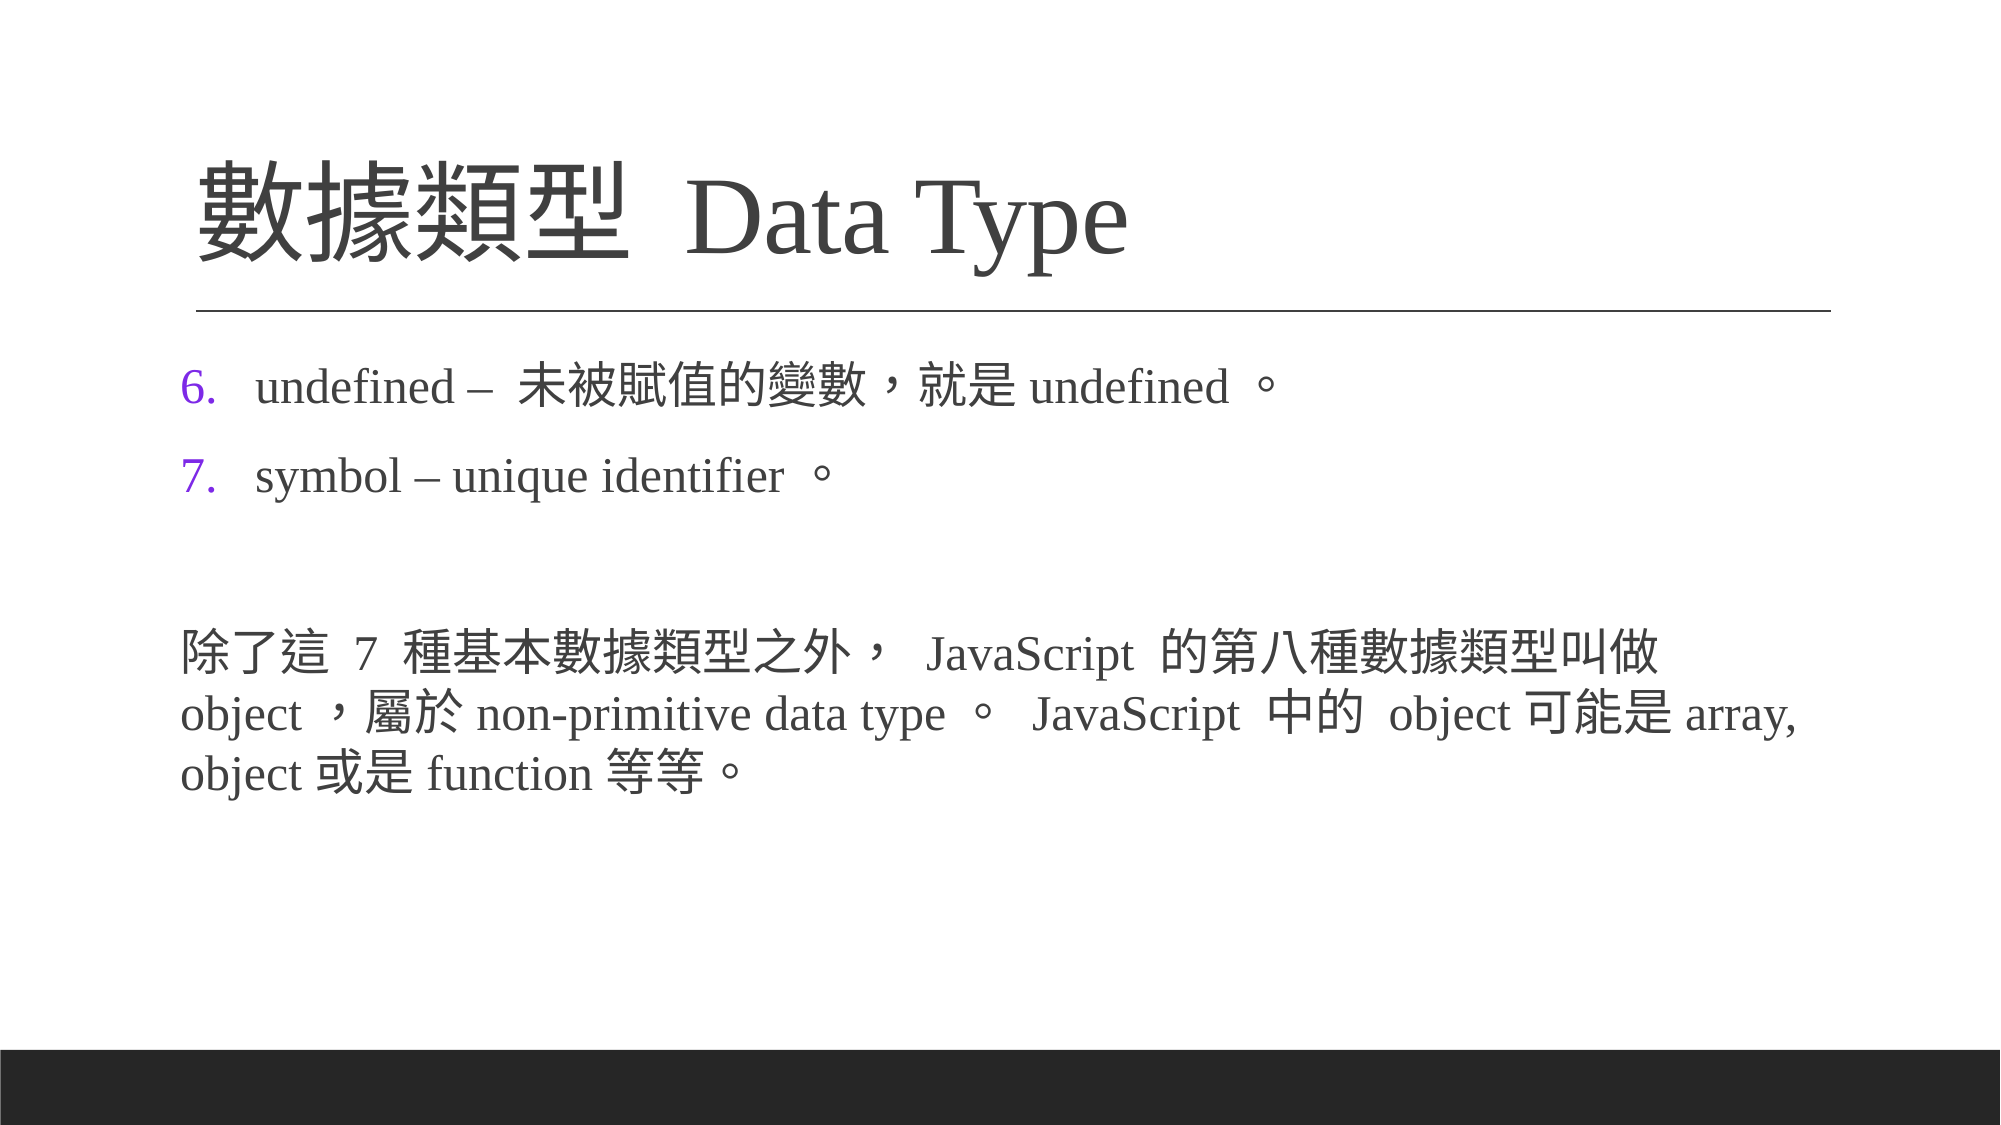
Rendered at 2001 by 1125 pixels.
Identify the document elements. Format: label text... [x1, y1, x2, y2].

title 數據類型 Data Type [180, 47, 1830, 285]
list undefined – 未被賦值的變數，就是undefined。 symbol – unique identifier。 除了這 7 種基本數據類型之外， JavaScript 的第八種數據類型叫做 object，屬於non-primitive data type。 JavaScript 中的 object可能是array, object或是function等等。 [180, 345, 1830, 963]
